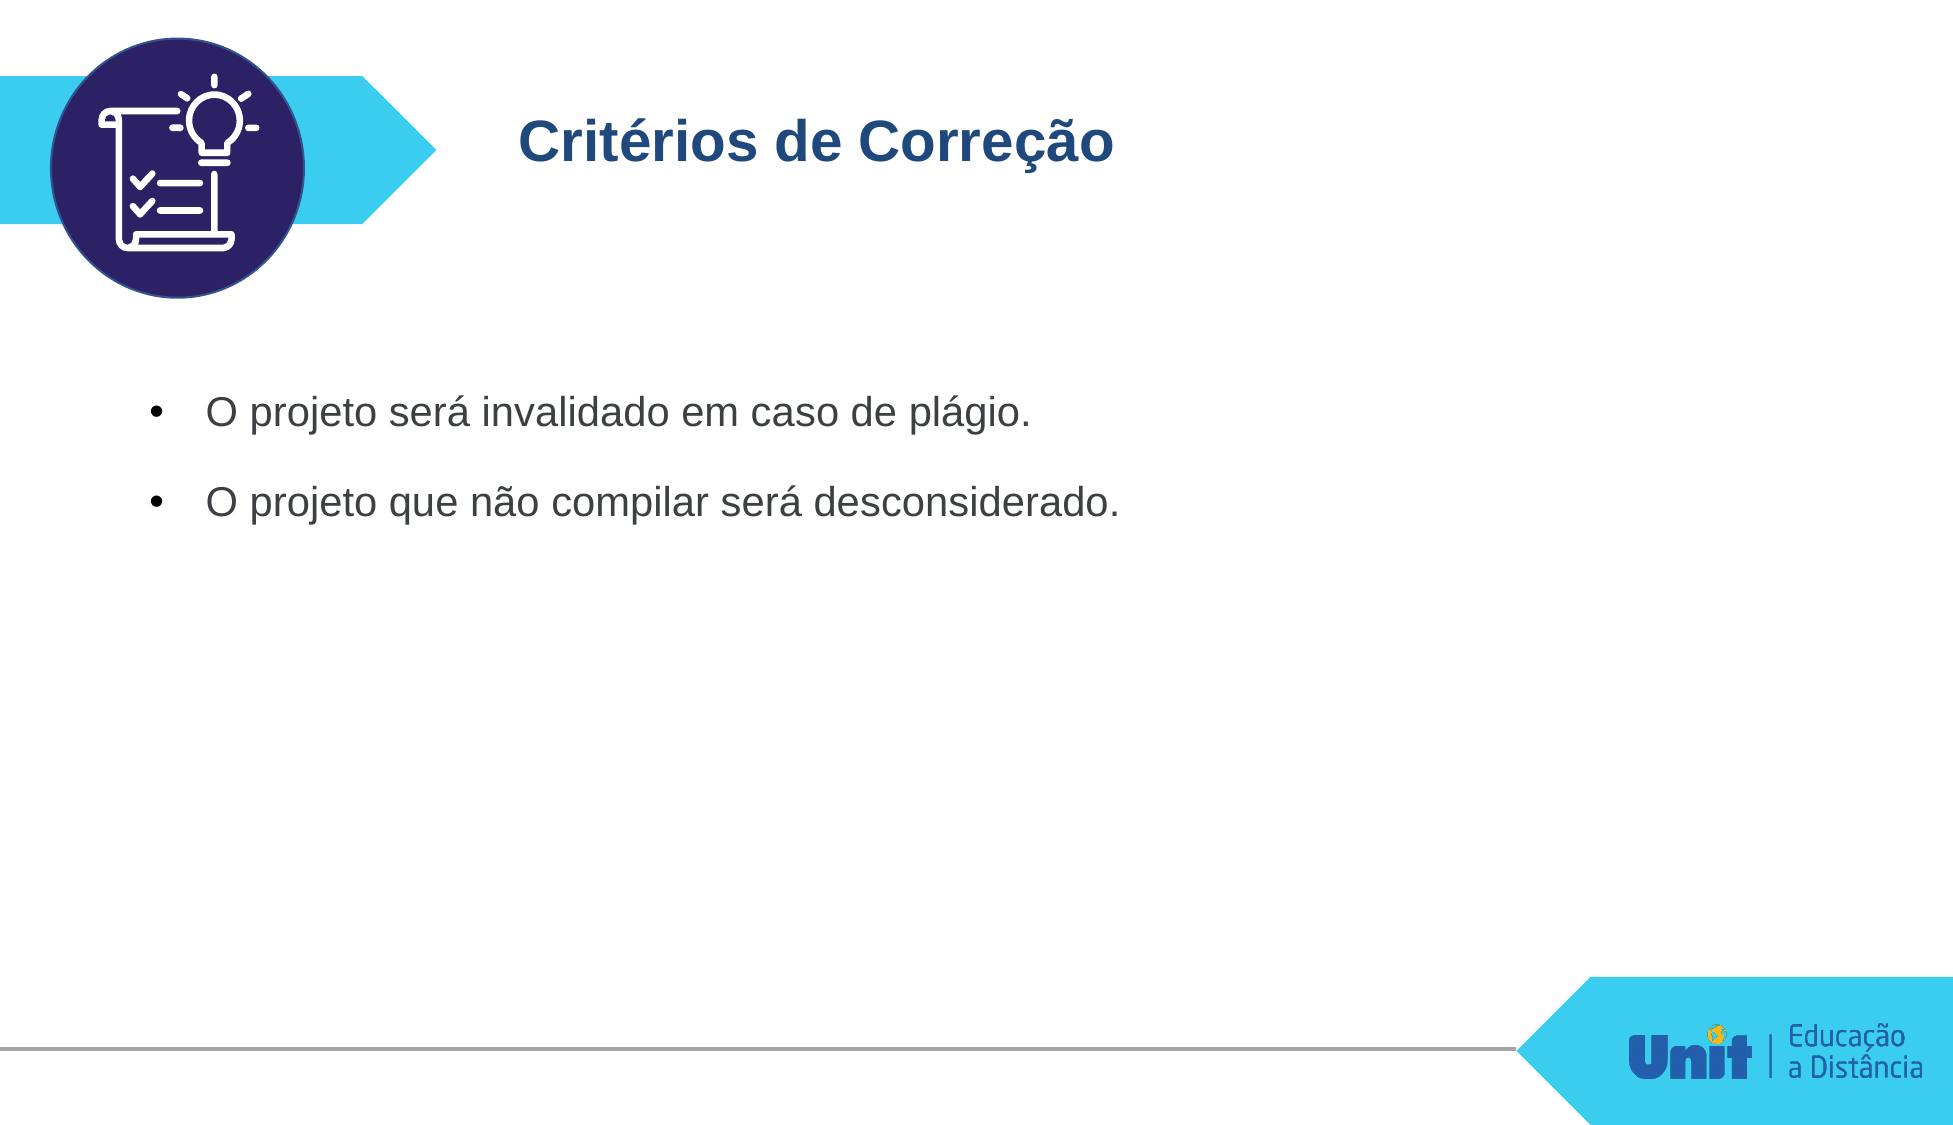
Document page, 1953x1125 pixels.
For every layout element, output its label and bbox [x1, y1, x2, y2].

text_box [98, 73, 260, 252]
text_box [0, 75, 1953, 1125]
text_box [91, 38, 264, 73]
